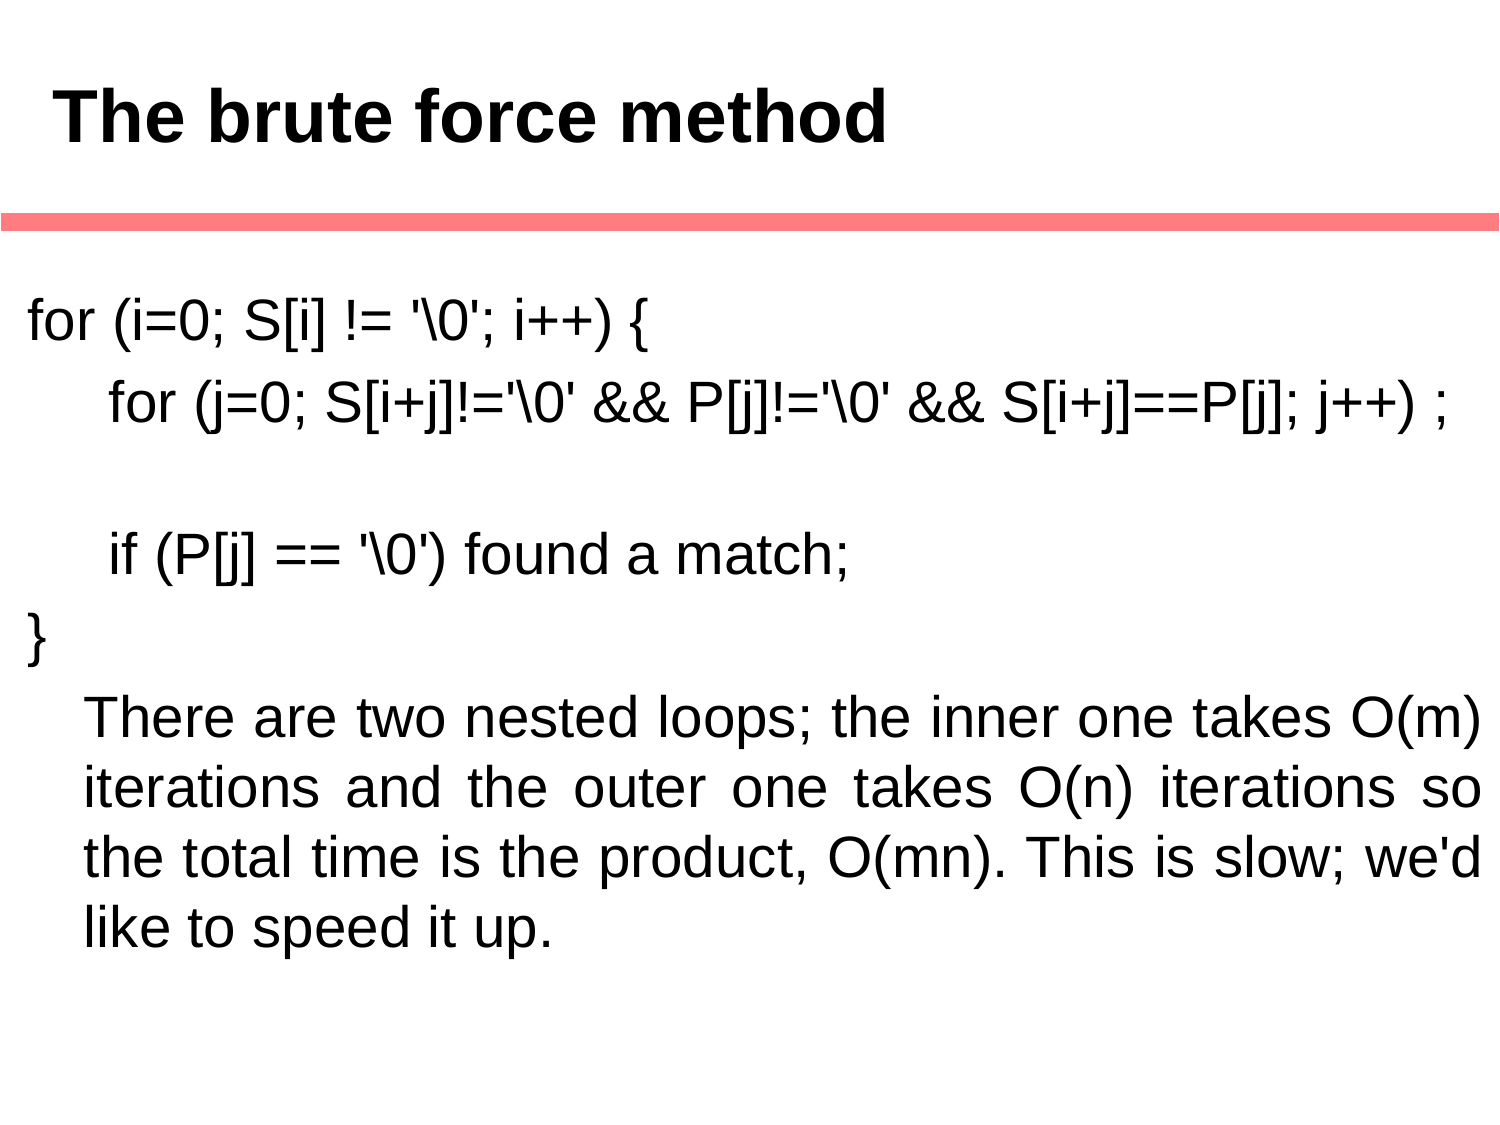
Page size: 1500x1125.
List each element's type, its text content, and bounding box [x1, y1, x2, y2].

title The brute force method [37, 37, 1463, 188]
list for (i=0; S[i] != '\0'; i++) { for (j=0; S[i+j]!='\0' && P[j]!='\0' && S[i+j]==P[j]; j++) ; if (P[j] == '\0') found a match; } There are two nested loops; the inner one takes O(m) iterations and the outer one takes O(n) iterations so the total time is the product, O(mn). This is slow; we'd like to speed it up. [12, 275, 1500, 1038]
